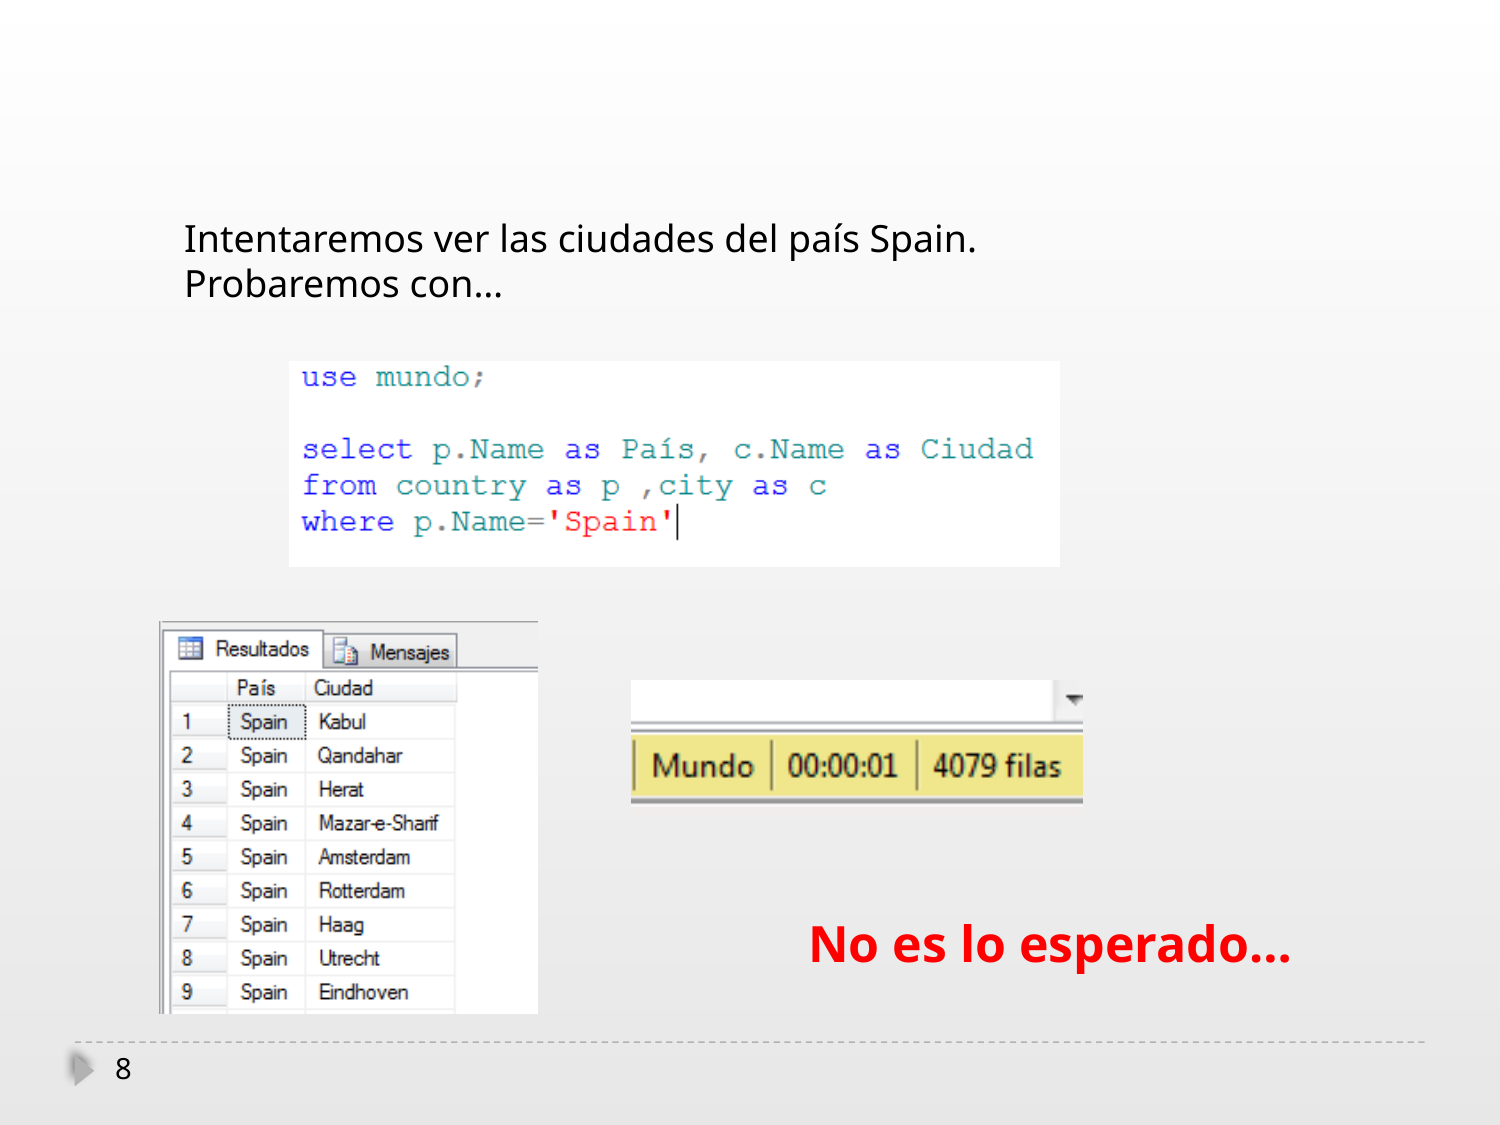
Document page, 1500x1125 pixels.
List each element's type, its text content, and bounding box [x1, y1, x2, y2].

text_box No es lo esperado… [793, 905, 1308, 980]
text_box Intentaremos ver las ciudades del país Spain. Probaremos con… [169, 208, 993, 313]
picture [159, 621, 538, 1015]
picture [288, 361, 1060, 567]
slide_number 8 [100, 1042, 426, 1103]
picture [631, 680, 1083, 816]
